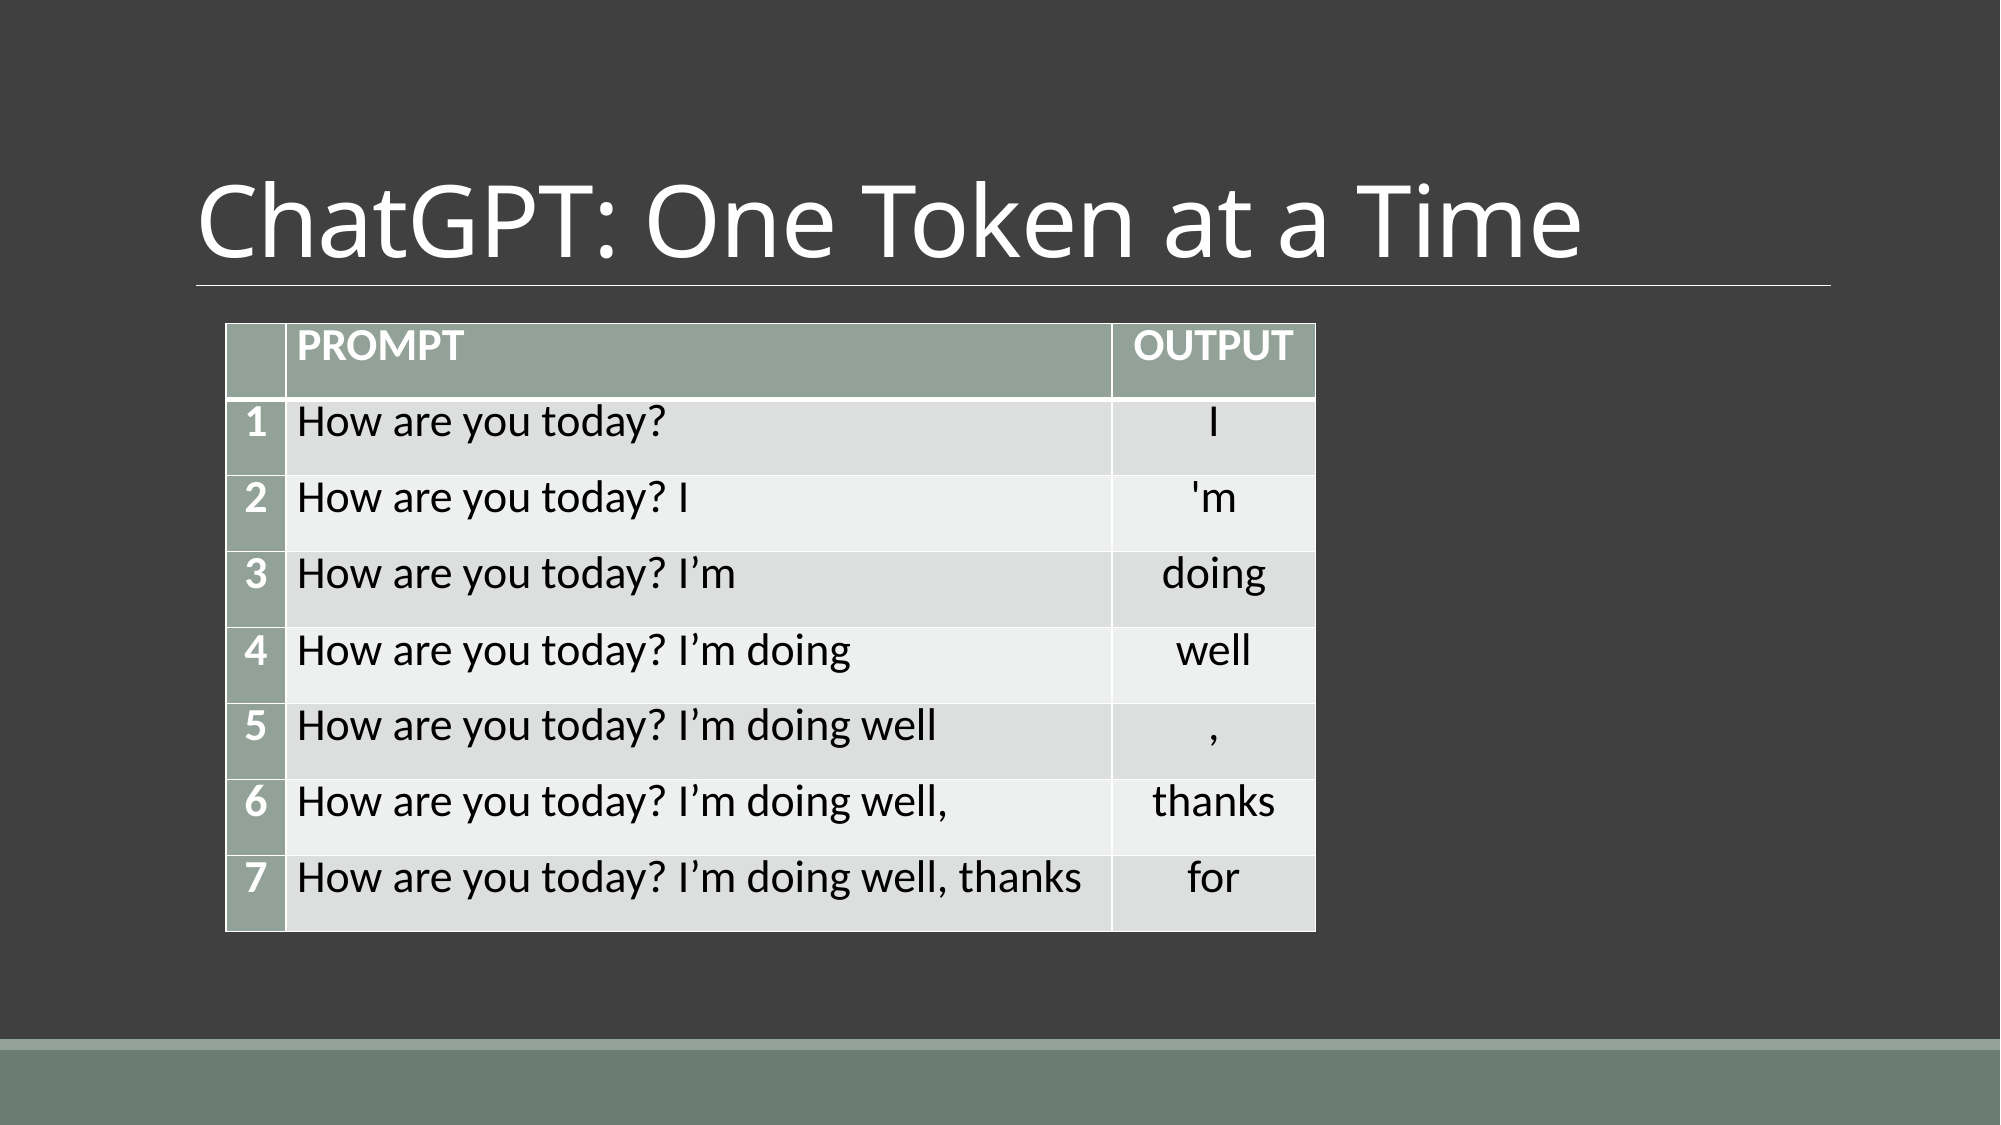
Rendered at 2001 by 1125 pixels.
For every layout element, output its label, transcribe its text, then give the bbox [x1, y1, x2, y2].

table_cell 2 [227, 476, 285, 551]
table_cell 4 [227, 628, 285, 703]
title ChatGPT: One Token at a Time [180, 47, 1830, 285]
table_cell 3 [227, 552, 285, 627]
table_cell 5 [227, 704, 285, 779]
table_header Prompt [287, 324, 1111, 397]
table_cell for [1113, 856, 1315, 931]
table_cell How are you today? I’m doing well, thanks [287, 856, 1111, 931]
table_cell How are you today? [287, 402, 1111, 475]
table_cell How are you today? I’m doing well, [287, 780, 1111, 855]
table_cell I [1113, 402, 1315, 475]
table_cell How are you today? I’m doing well [287, 704, 1111, 779]
table_cell How are you today? I’m [287, 552, 1111, 627]
table_header [227, 324, 285, 397]
table_cell 6 [227, 780, 285, 855]
table_header Output [1113, 324, 1315, 397]
table_cell 'm [1113, 476, 1315, 551]
table_cell 1 [227, 402, 285, 475]
table_cell How are you today? I’m doing [287, 628, 1111, 703]
table_cell doing [1113, 552, 1315, 627]
table_cell How are you today? I [287, 476, 1111, 551]
table_cell , [1113, 704, 1315, 779]
table_cell 7 [227, 856, 285, 931]
table_cell well [1113, 628, 1315, 703]
table_cell thanks [1113, 780, 1315, 855]
